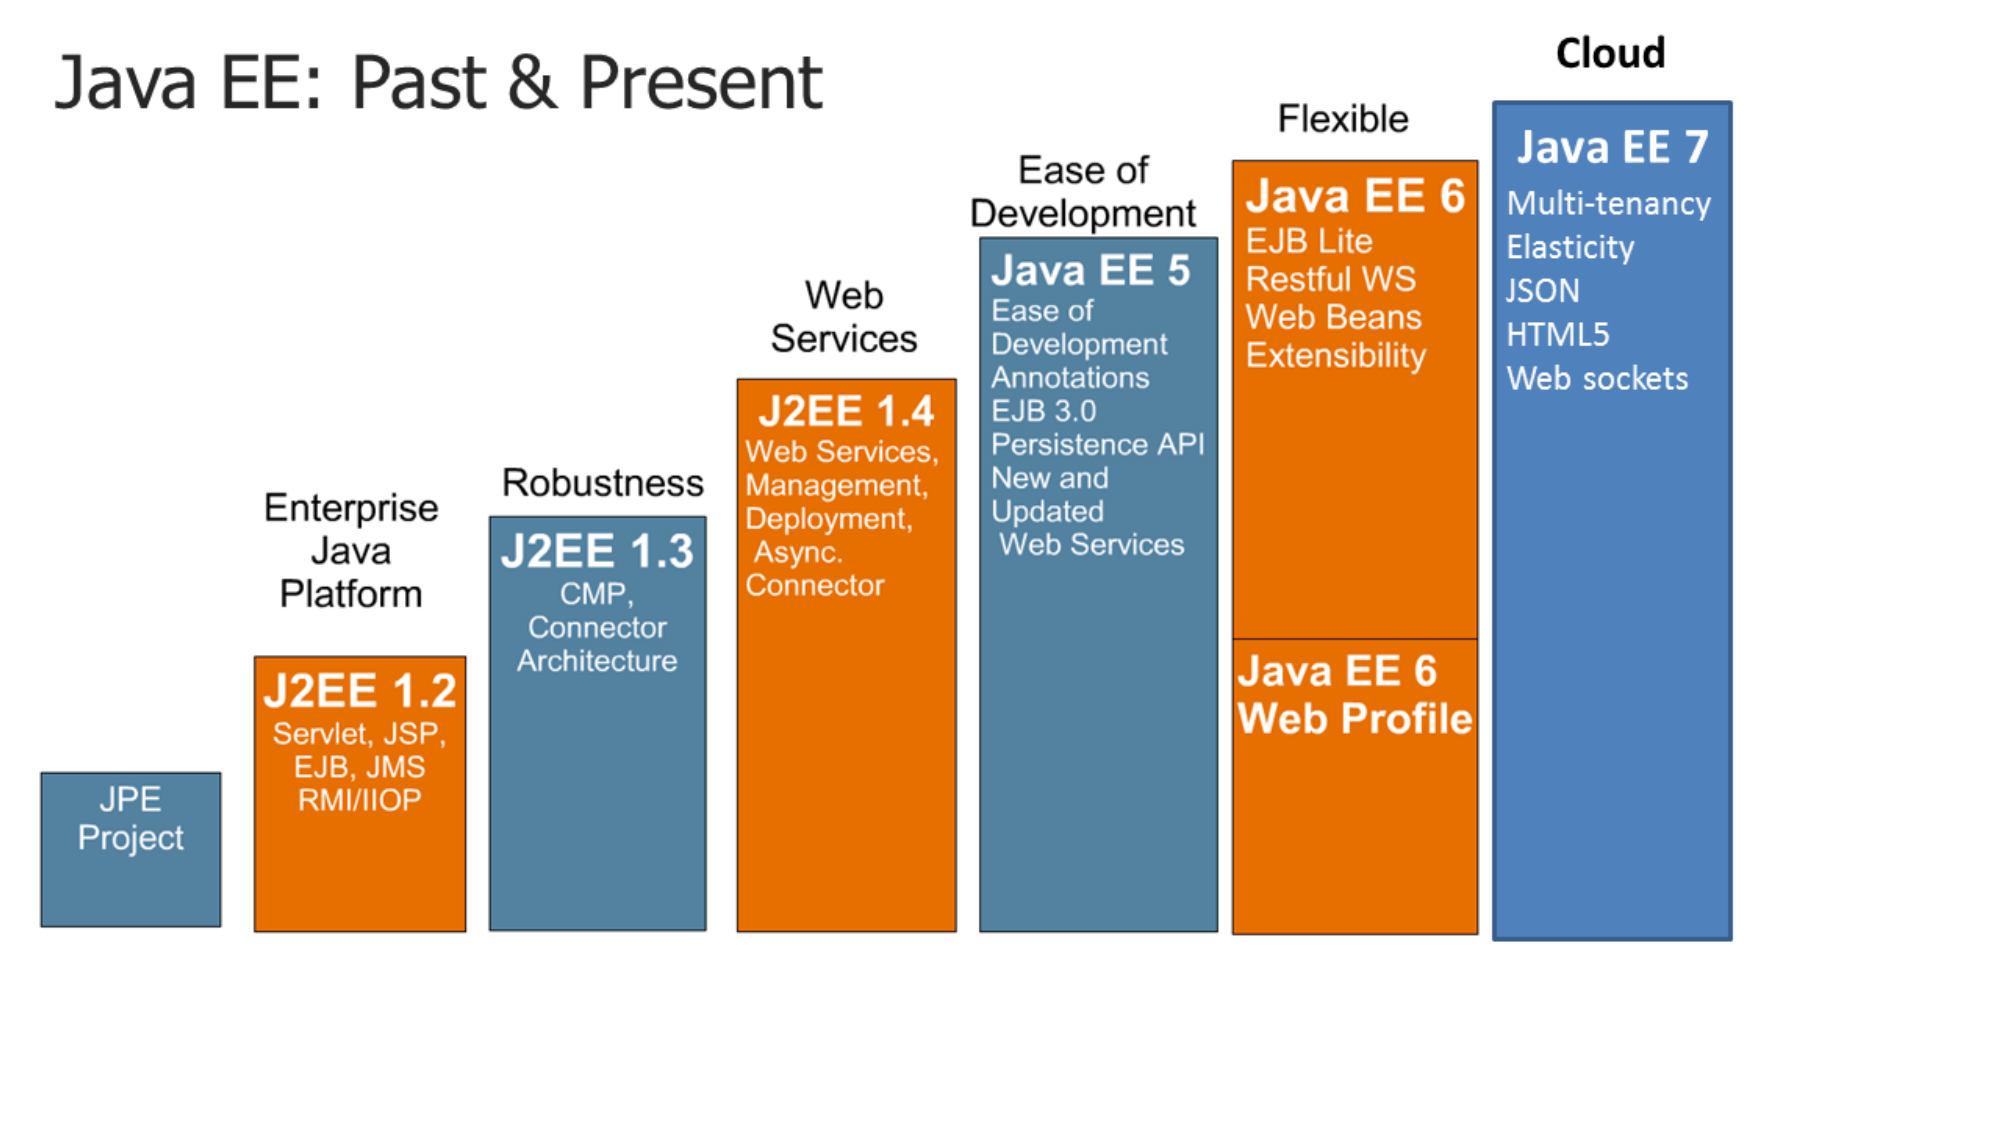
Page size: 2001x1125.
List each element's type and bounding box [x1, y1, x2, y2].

picture [35, 24, 1741, 945]
